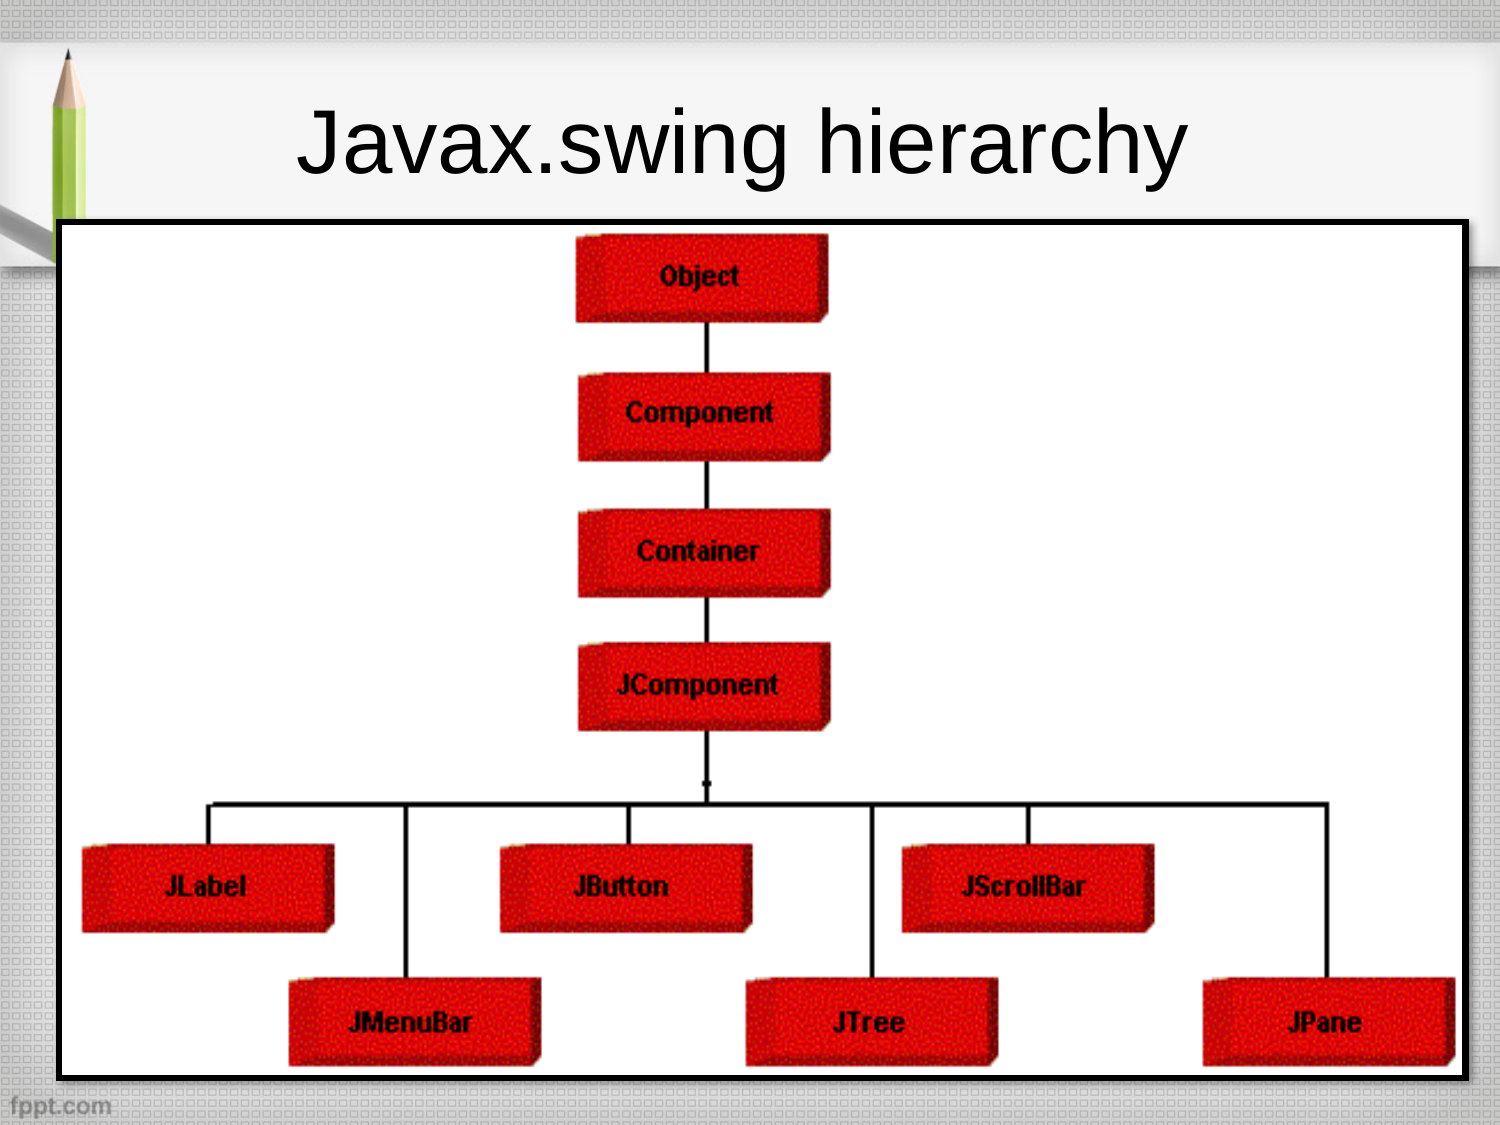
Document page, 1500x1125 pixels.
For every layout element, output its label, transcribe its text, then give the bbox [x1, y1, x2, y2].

picture [0, 0, 1500, 1125]
title Javax.swing hierarchy [49, 74, 1438, 201]
